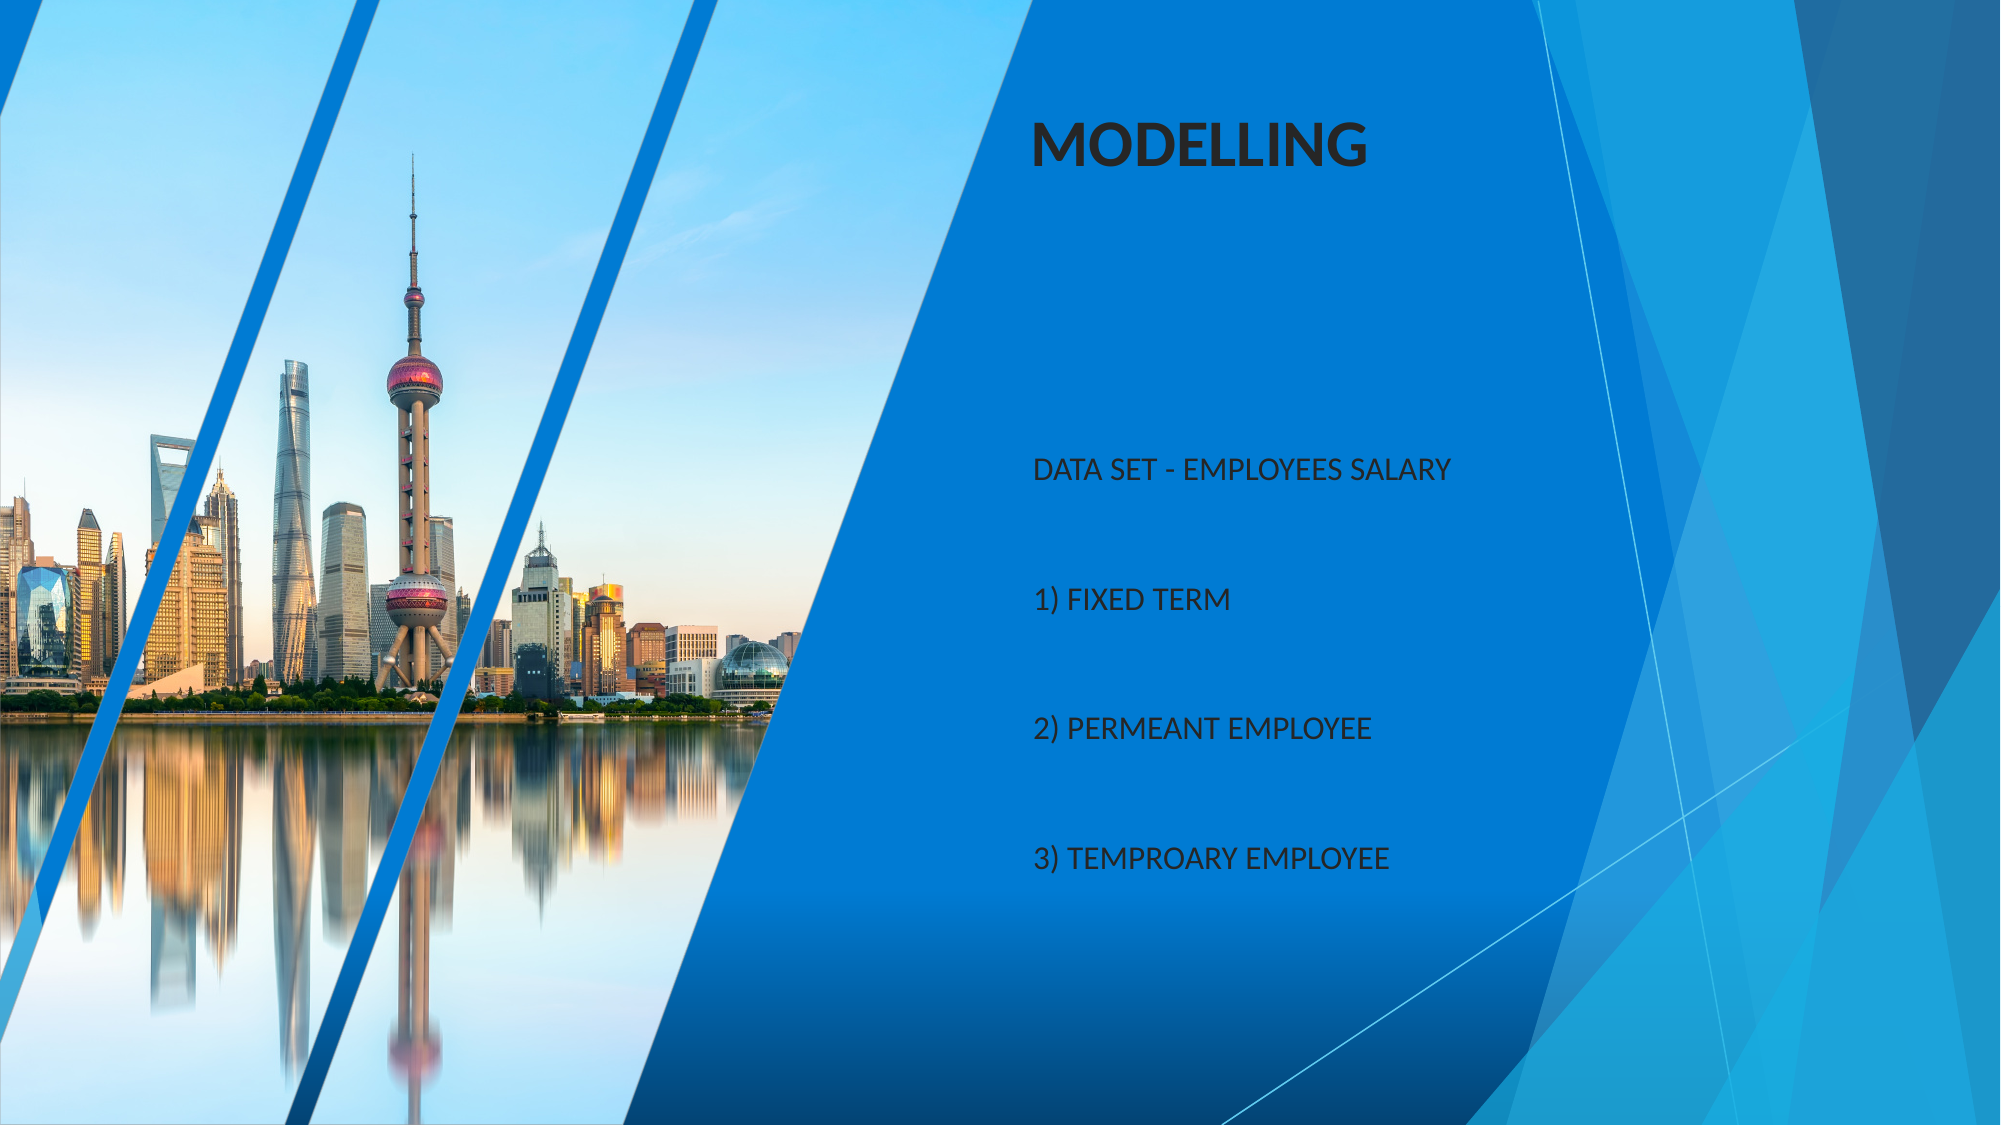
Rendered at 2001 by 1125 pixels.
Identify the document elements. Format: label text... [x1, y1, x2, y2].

picture [0, 0, 1034, 1125]
text_box DATA SET - EMPLOYEES SALARY [1037, 427, 1896, 558]
text_box 2) PERMEANT EMPLOYEE [1037, 686, 1896, 817]
title MODELLING [1037, 99, 1929, 303]
text_box 3) TEMPROARY EMPLOYEE [1037, 817, 1896, 947]
text_box 1) FIXED TERM [1037, 558, 1896, 686]
